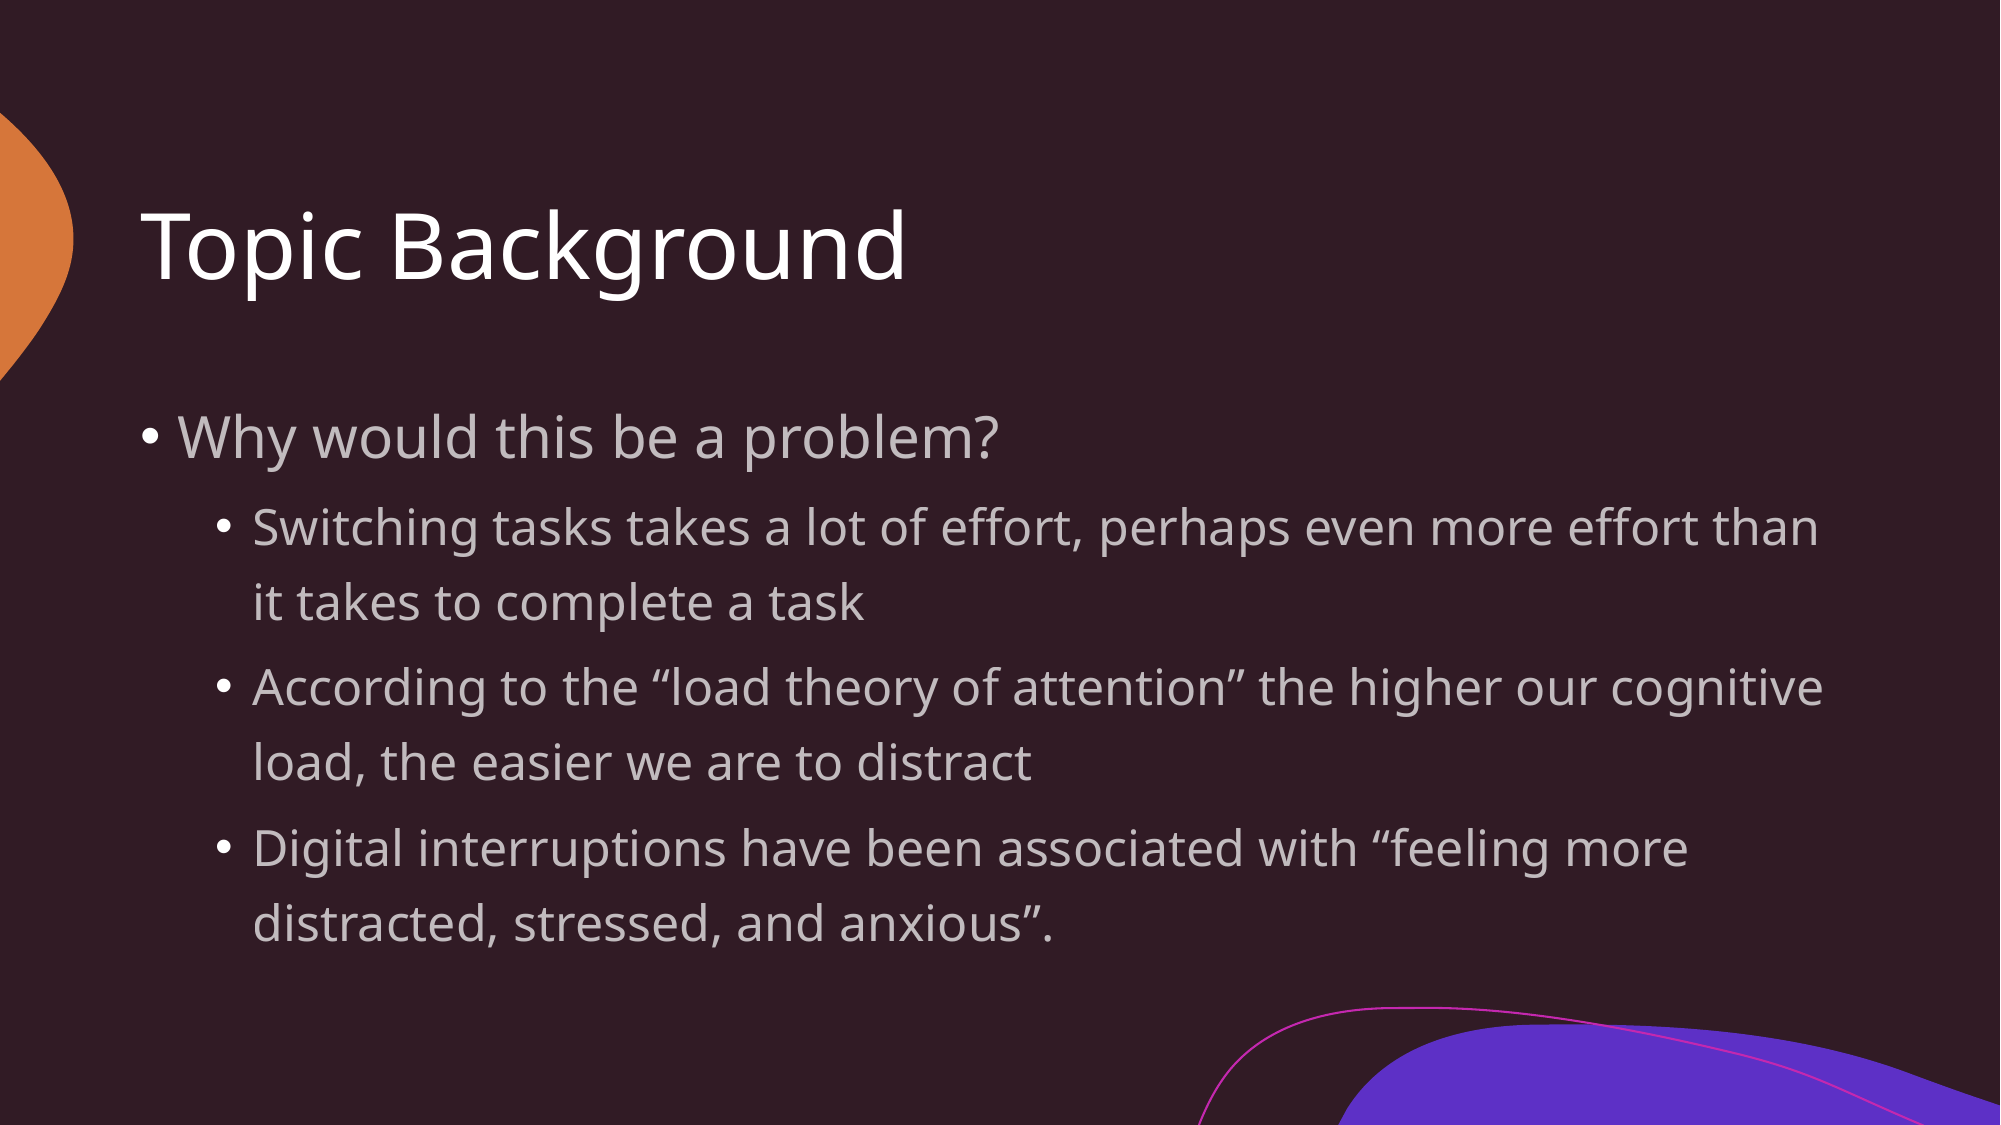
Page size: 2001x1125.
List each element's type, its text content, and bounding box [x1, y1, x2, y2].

list Why would this be a problem? Switching tasks takes a lot of effort, perhaps even more effort than it takes to complete a task According to the “load theory of attention” the higher our cognitive load, the easier we are to distract Digital interruptions have been associated with “feeling more distracted, stressed, and anxious”. [125, 375, 1875, 1002]
title Topic Background [125, 125, 1875, 375]
